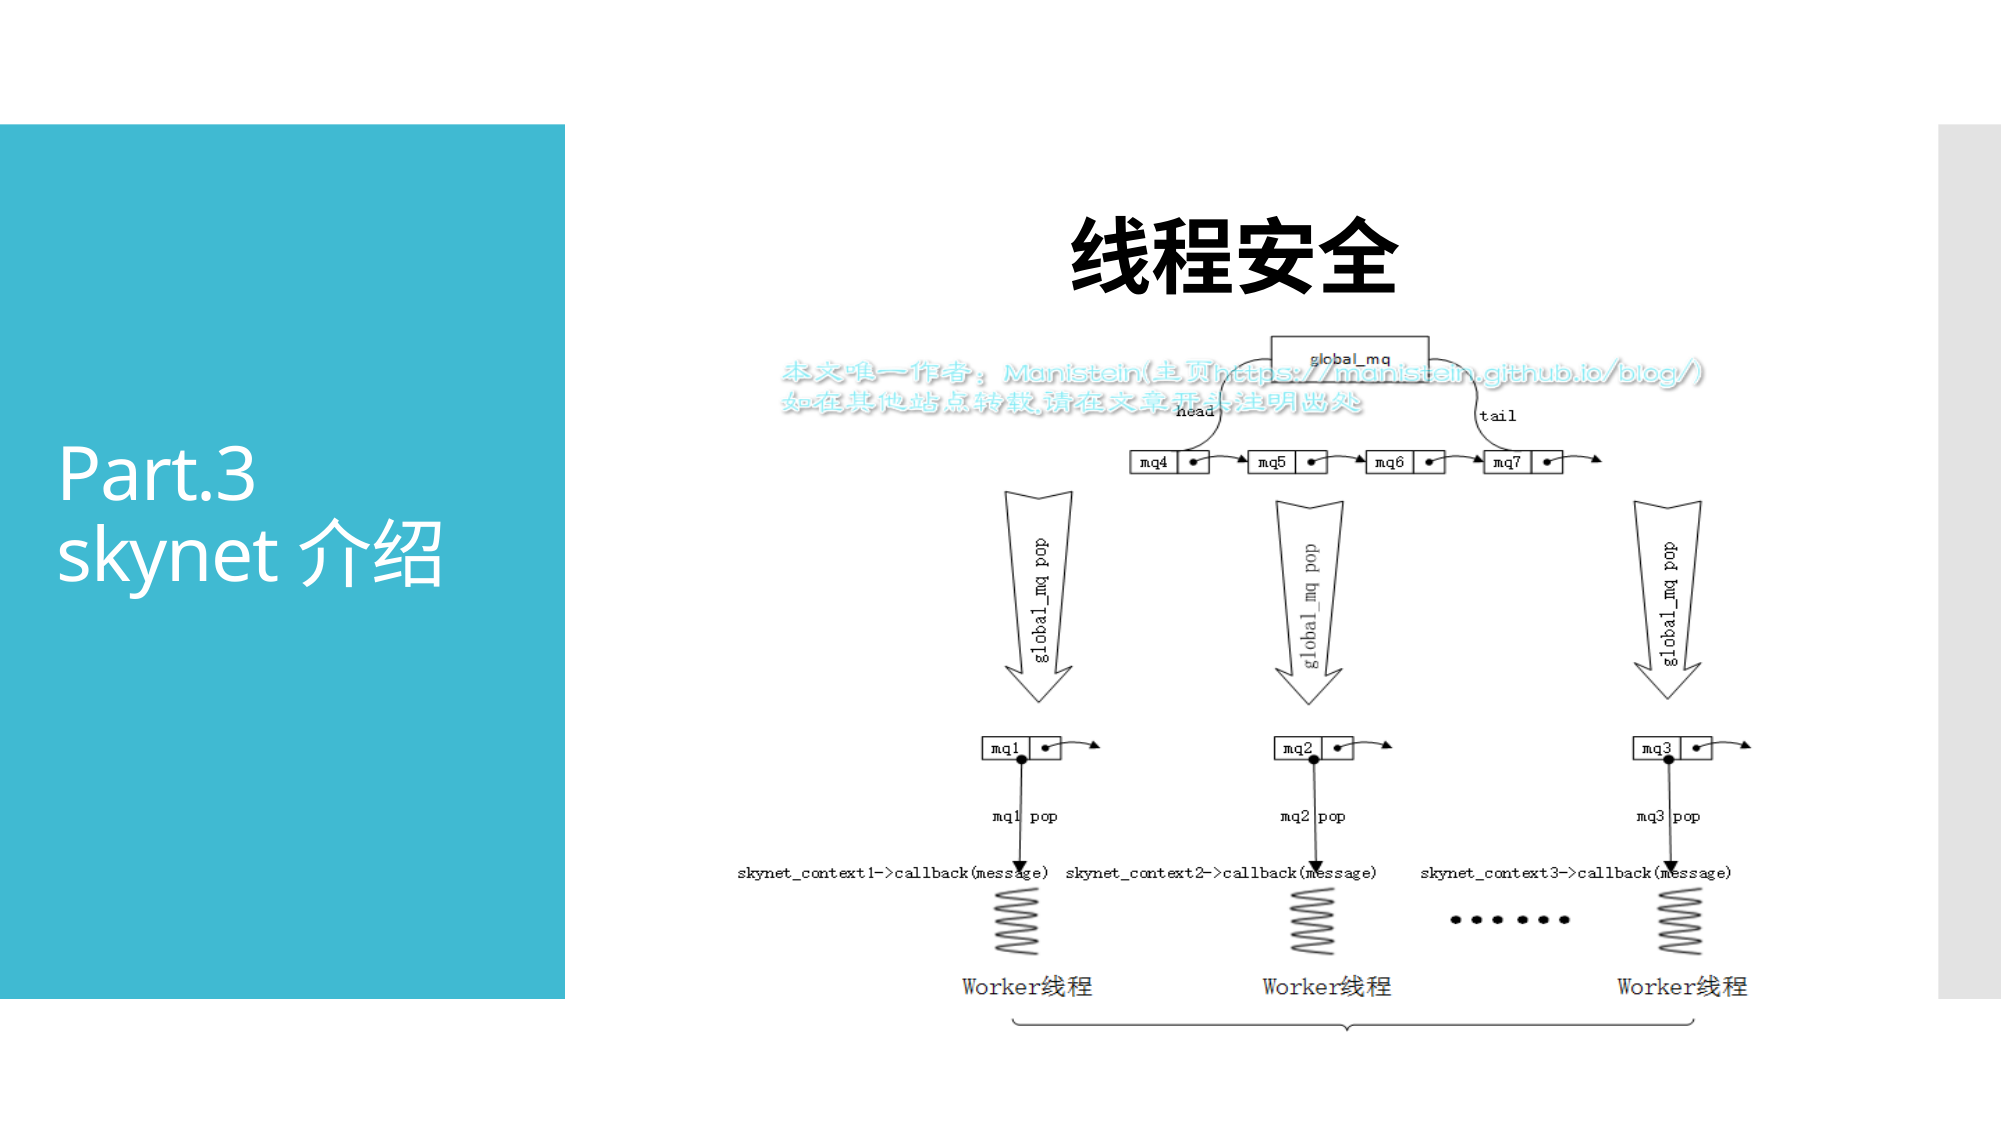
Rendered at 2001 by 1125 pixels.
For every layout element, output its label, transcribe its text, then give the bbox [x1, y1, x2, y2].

text_box 线程安全 [843, 196, 1627, 312]
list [725, 335, 1761, 1032]
title Part.3 skynet介绍 [41, 184, 525, 940]
